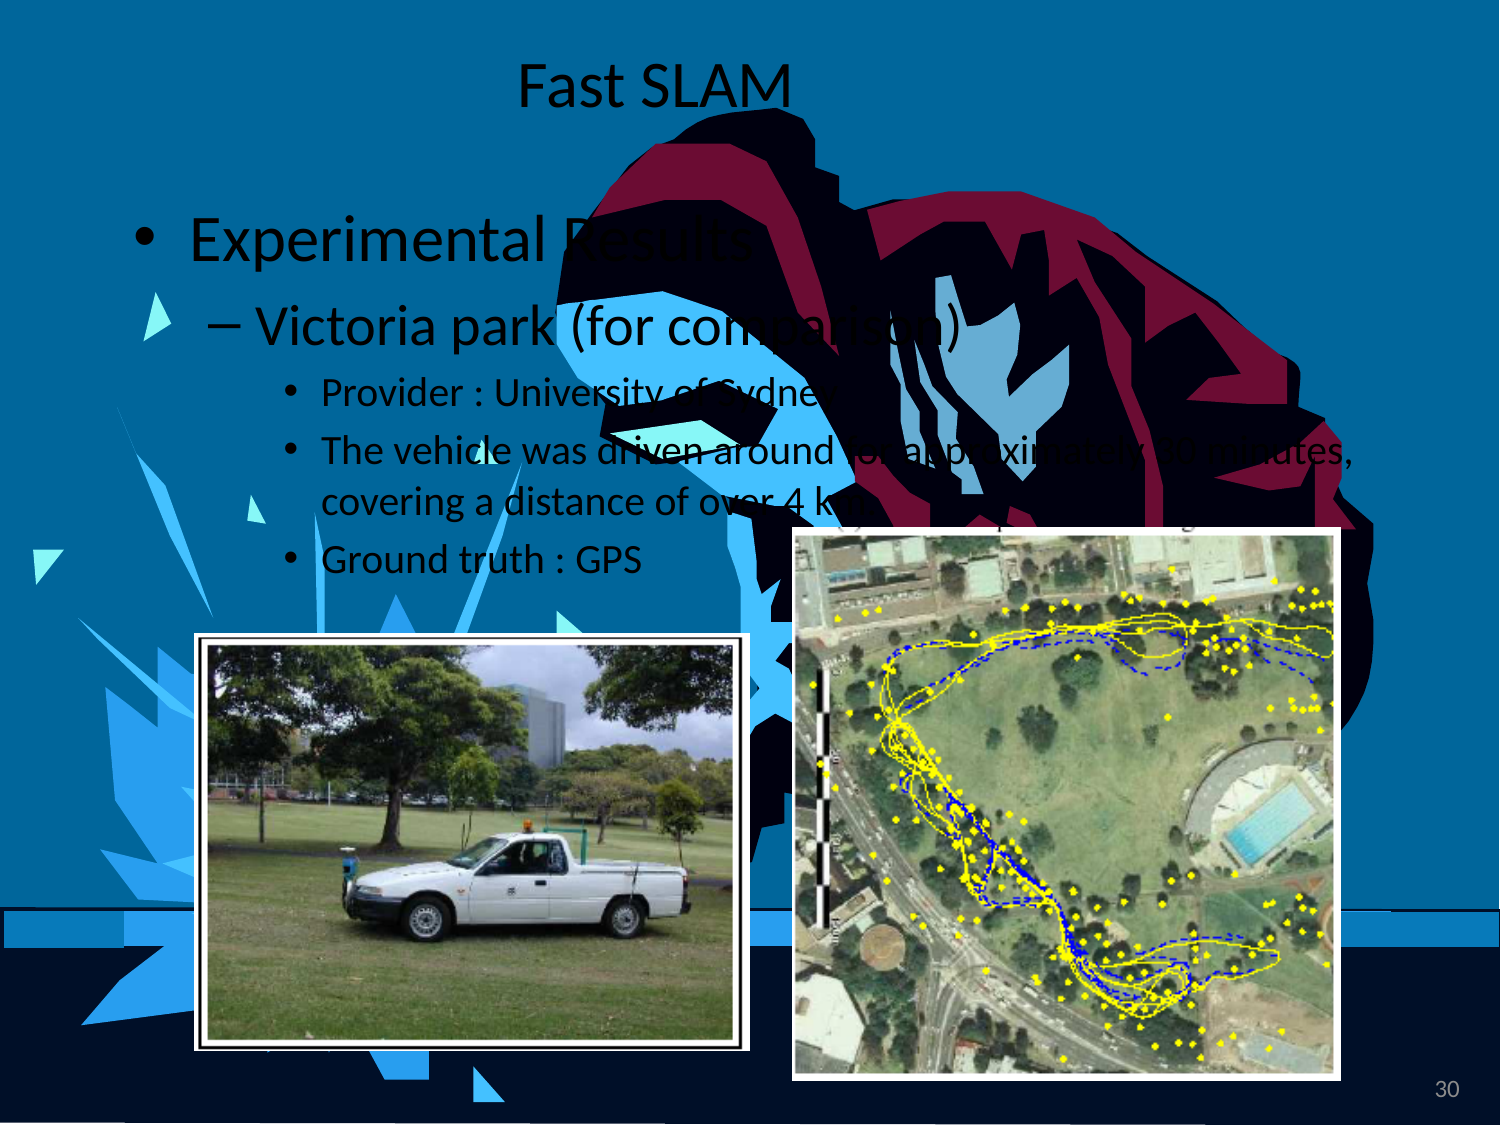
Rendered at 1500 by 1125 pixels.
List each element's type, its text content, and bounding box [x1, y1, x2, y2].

slide_number 30 [1332, 1062, 1475, 1113]
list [194, 633, 751, 1052]
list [792, 526, 1341, 1081]
title Fast SLAM [18, 30, 1294, 131]
list Experimental Results Victoria park (for comparison) Provider : University of Sydney The vehicle was driven around for approximately 30 minutes, covering a distance of over 4 km. Ground truth : GPS [118, 187, 1376, 1013]
